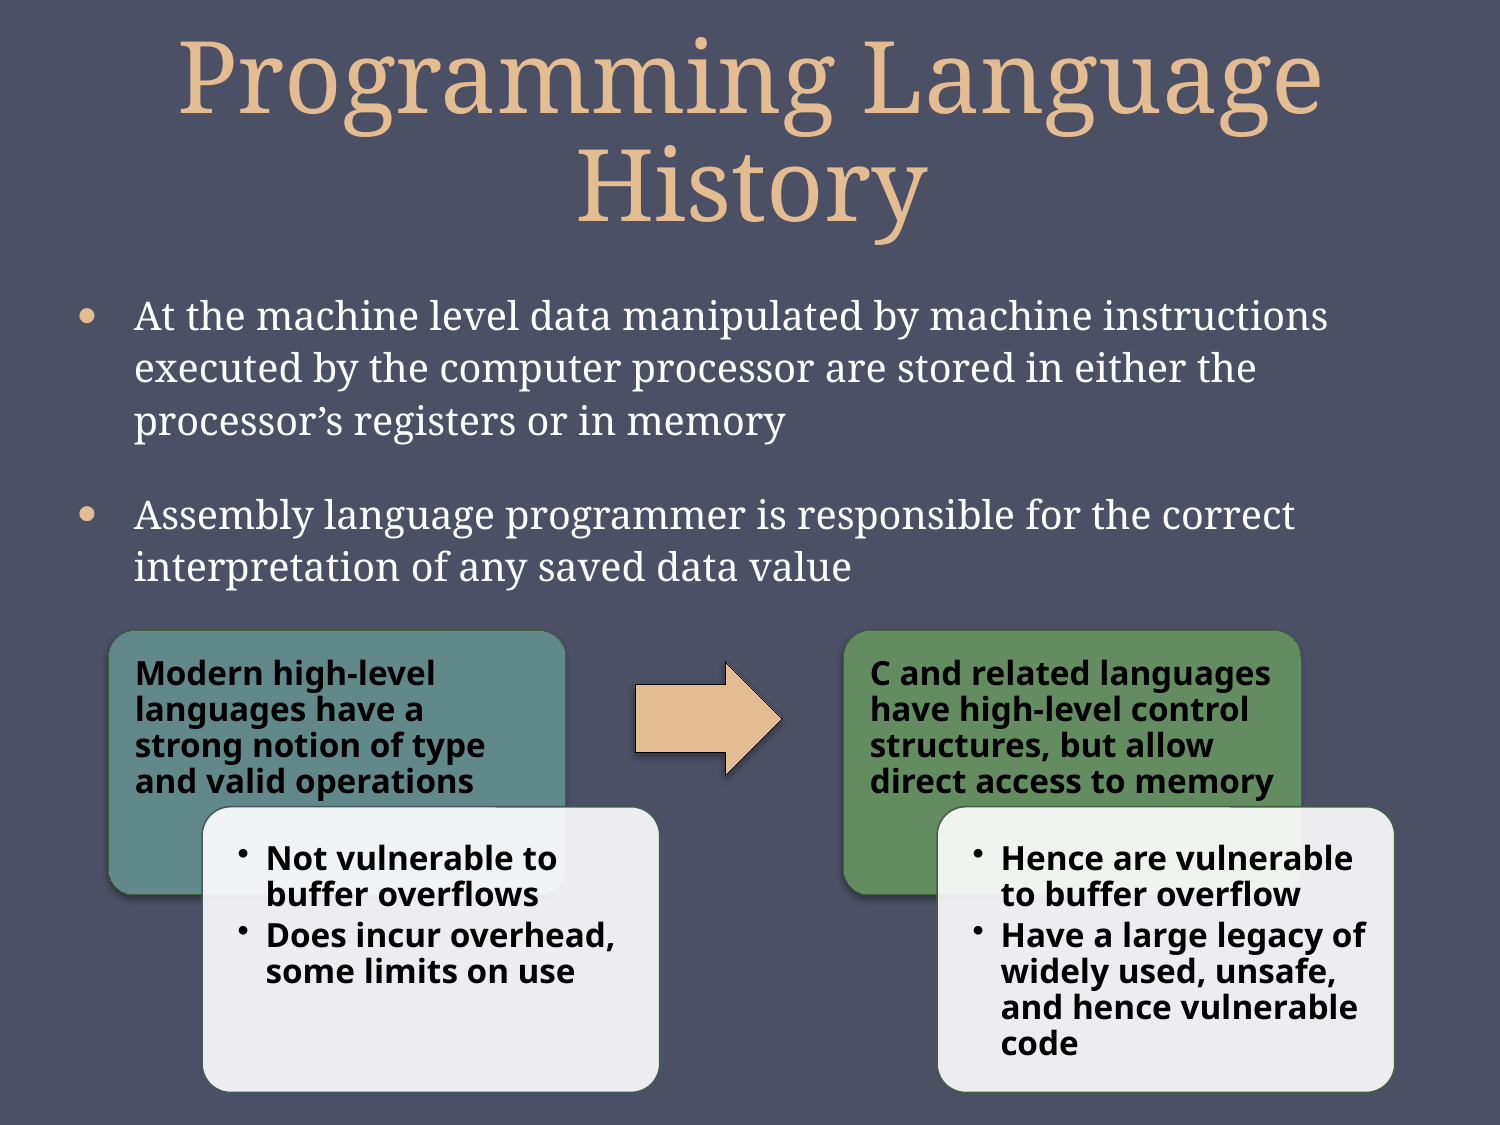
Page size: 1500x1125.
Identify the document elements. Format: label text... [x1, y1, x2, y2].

list At the machine level data manipulated by machine instructions executed by the computer processor are stored in either the processor’s registers or in memory Assembly language programmer is responsible for the correct interpretation of any saved data value [62, 278, 1425, 588]
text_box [107, 611, 1396, 1112]
title Programming Language History [76, 19, 1427, 250]
